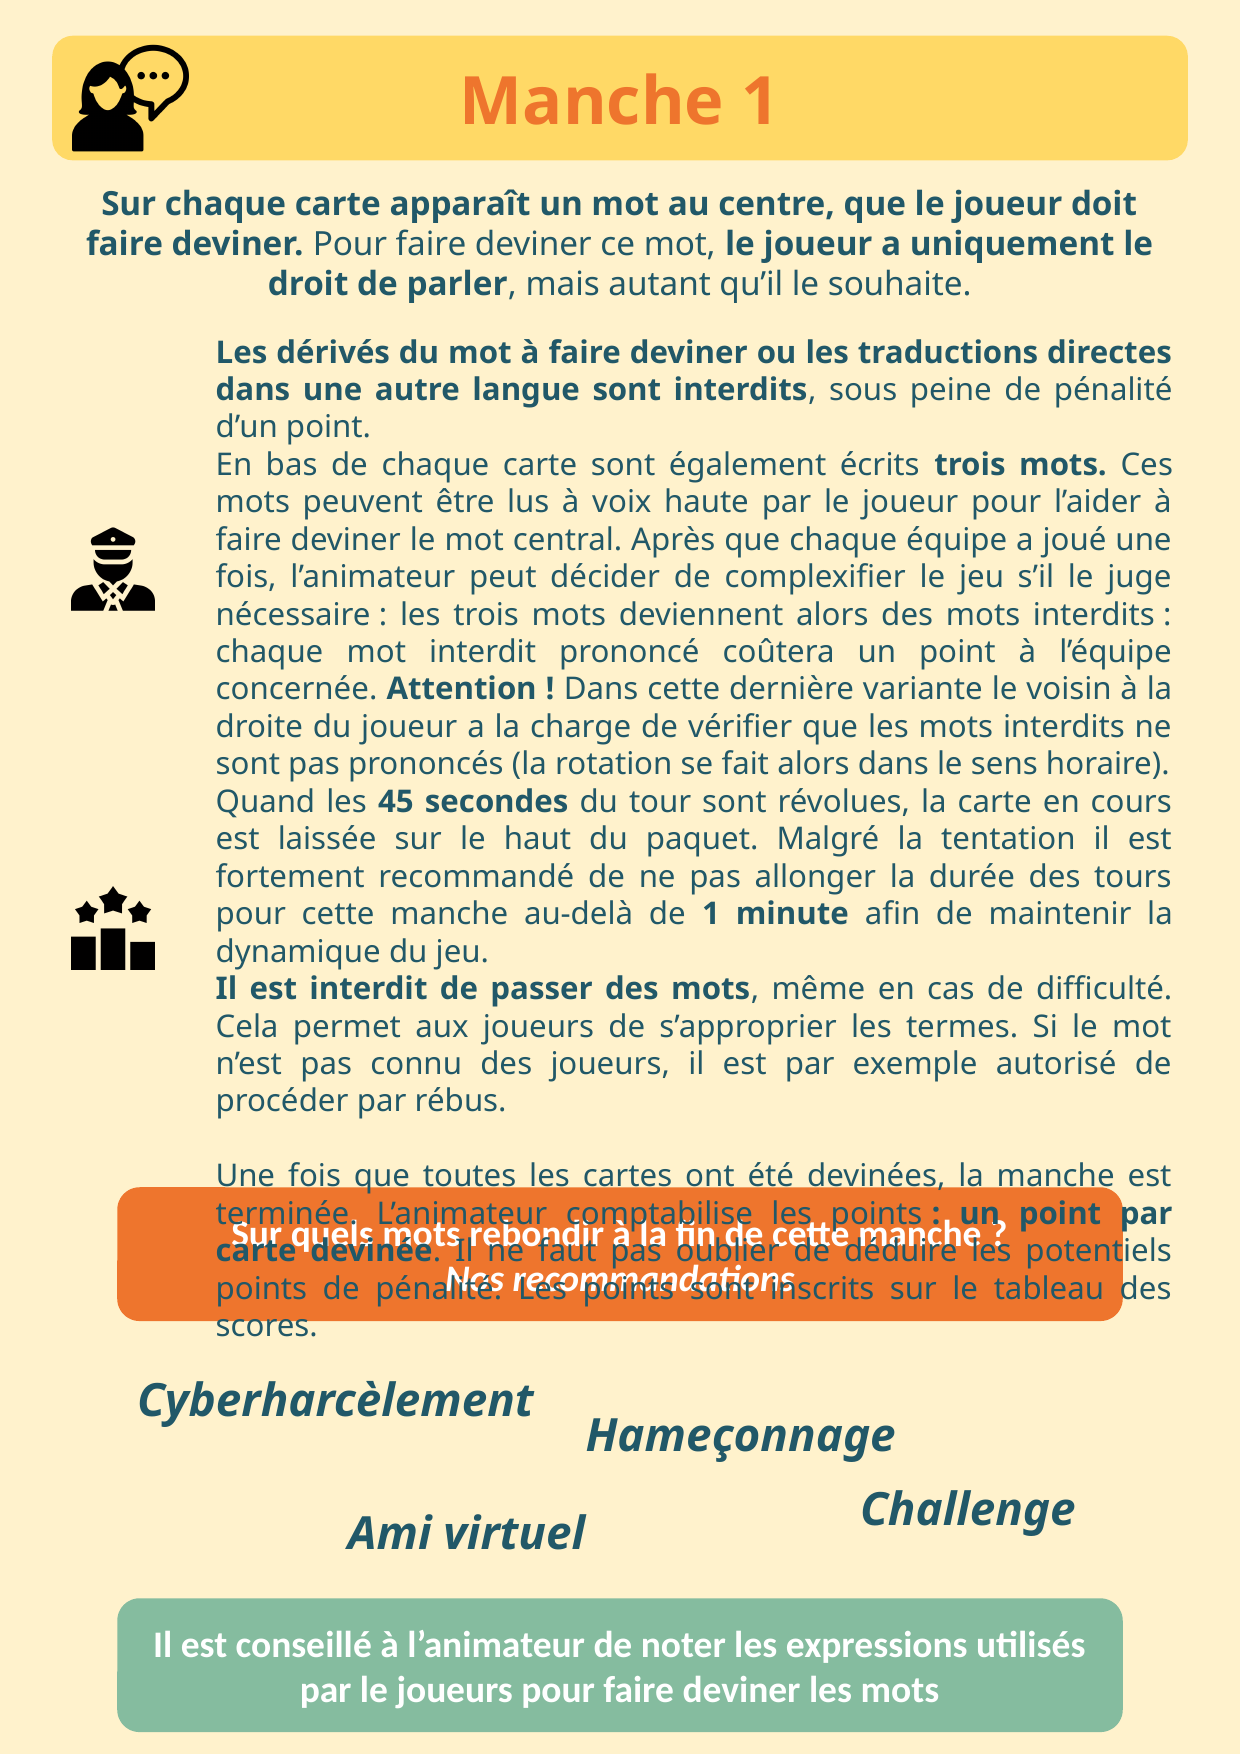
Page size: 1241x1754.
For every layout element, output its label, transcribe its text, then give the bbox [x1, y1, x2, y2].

picture [71, 527, 155, 611]
text_box Les dérivés du mot à faire deviner ou les traductions directes dans une autre langue sont interdits, sous peine de pénalité d’un point. En bas de chaque carte sont également écrits trois mots. Ces mots peuvent être lus à voix haute par le joueur pour l’aider à faire deviner le mot central. Après que chaque équipe a joué une fois, l’animateur peut décider de complexifier le jeu s’il le juge nécessaire : les trois mots deviennent alors des mots interdits : chaque mot interdit prononcé coûtera un point à l’équipe concernée. Attention ! Dans cette dernière variante le voisin à la droite du joueur a la charge de vérifier que les mots interdits ne sont pas prononcés (la rotation se fait alors dans le sens horaire). Quand les 45 secondes du tour sont révolues, la carte en cours est laissée sur le haut du paquet. Malgré la tentation il est fortement recommandé de ne pas allonger la durée des tours pour cette manche au-delà de 1 minute afin de maintenir la dynamique du jeu. Il est interdit de passer des mots, même en cas de difficulté. Cela permet aux joueurs de s’approprier les termes. Si le mot n’est pas connu des joueurs, il est par exemple autorisé de procéder par rébus. Une fois que toutes les cartes ont été devinées, la manche est terminée. L’animateur comptabilise les points : un point par carte devinée. Il ne faut pas oublier de déduire les potentiels points de pénalité. Les points sont inscrits sur le tableau des scores. [200, 325, 1188, 1349]
picture [72, 40, 189, 156]
picture [71, 886, 155, 970]
text_box Challenge [845, 1472, 1091, 1542]
text_box Manche 1 [51, 34, 1189, 162]
text_box Sur chaque carte apparaît un mot au centre, que le joueur doit faire deviner. Pour faire deviner ce mot, le joueur a uniquement le droit de parler, mais autant qu’il le souhaite. [52, 175, 1188, 308]
text_box Cyberharcèlement [122, 1363, 549, 1433]
text_box Ami virtuel [333, 1496, 601, 1567]
text_box Sur quels mots rebondir à la fin de cette manche ? Nos recommandations [117, 1187, 200, 1322]
text_box Hameçonnage [570, 1398, 911, 1469]
text_box Il est conseillé à l’animateur de noter les expressions utilisés par le joueurs pour faire deviner les mots [117, 1598, 1123, 1733]
